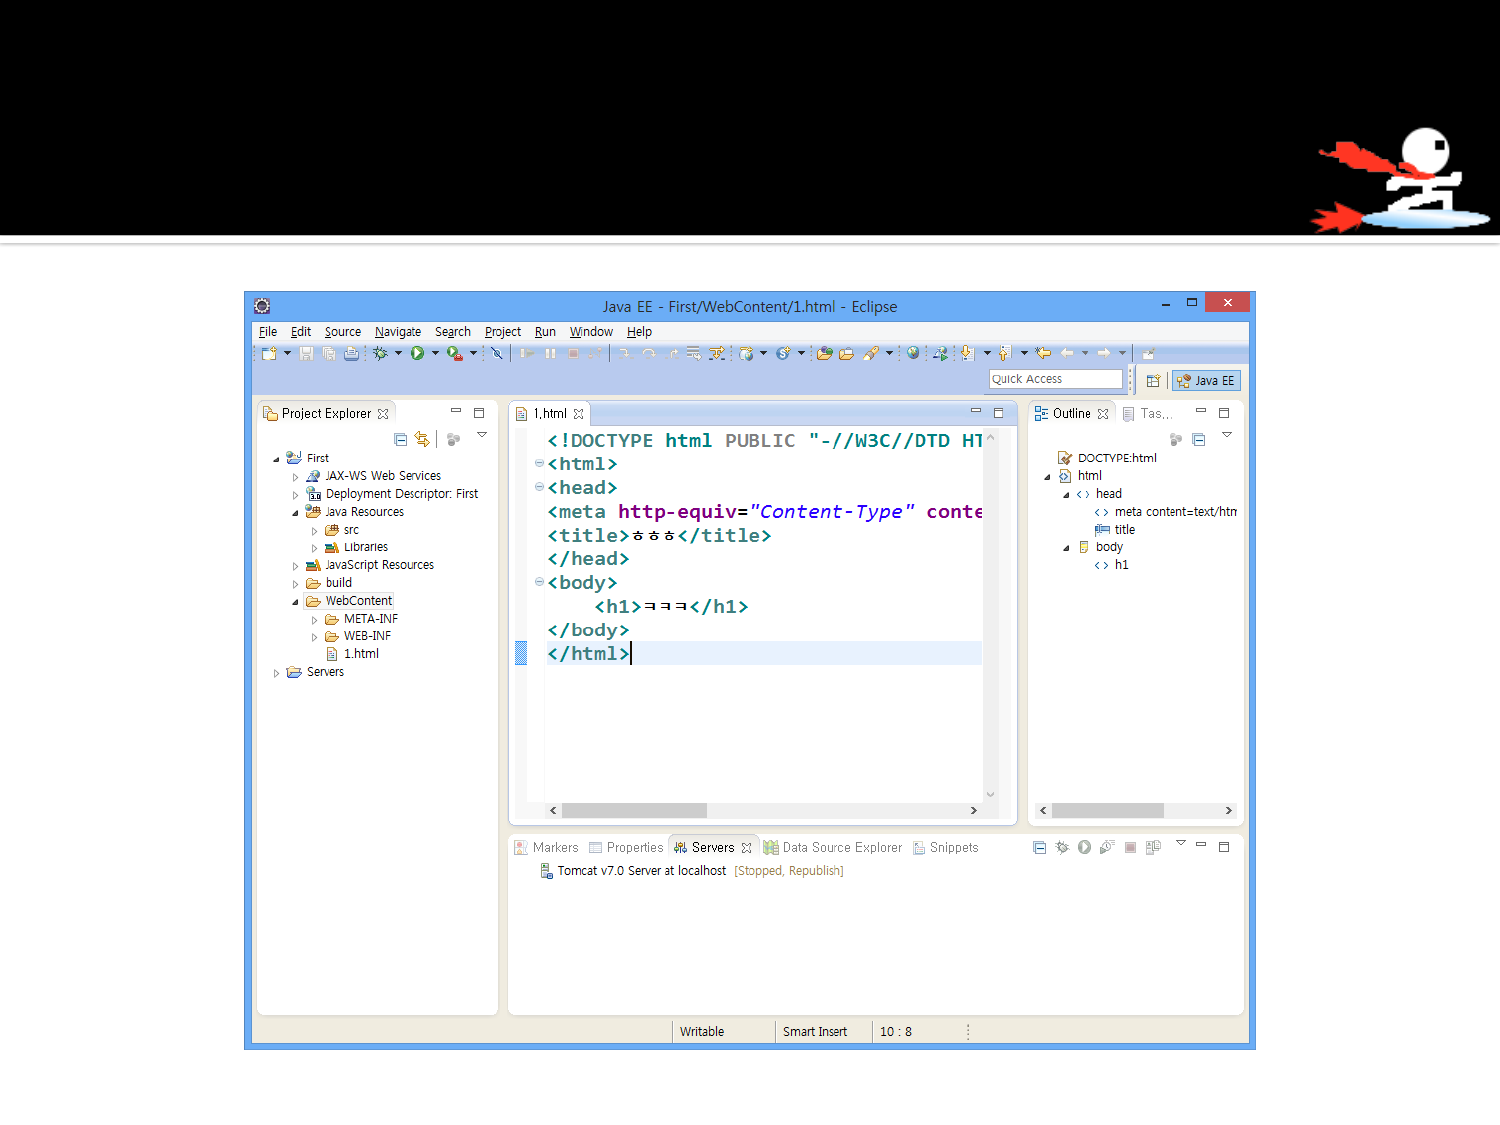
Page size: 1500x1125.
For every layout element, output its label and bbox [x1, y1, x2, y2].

picture [1269, 125, 1500, 235]
list [244, 291, 1256, 1050]
